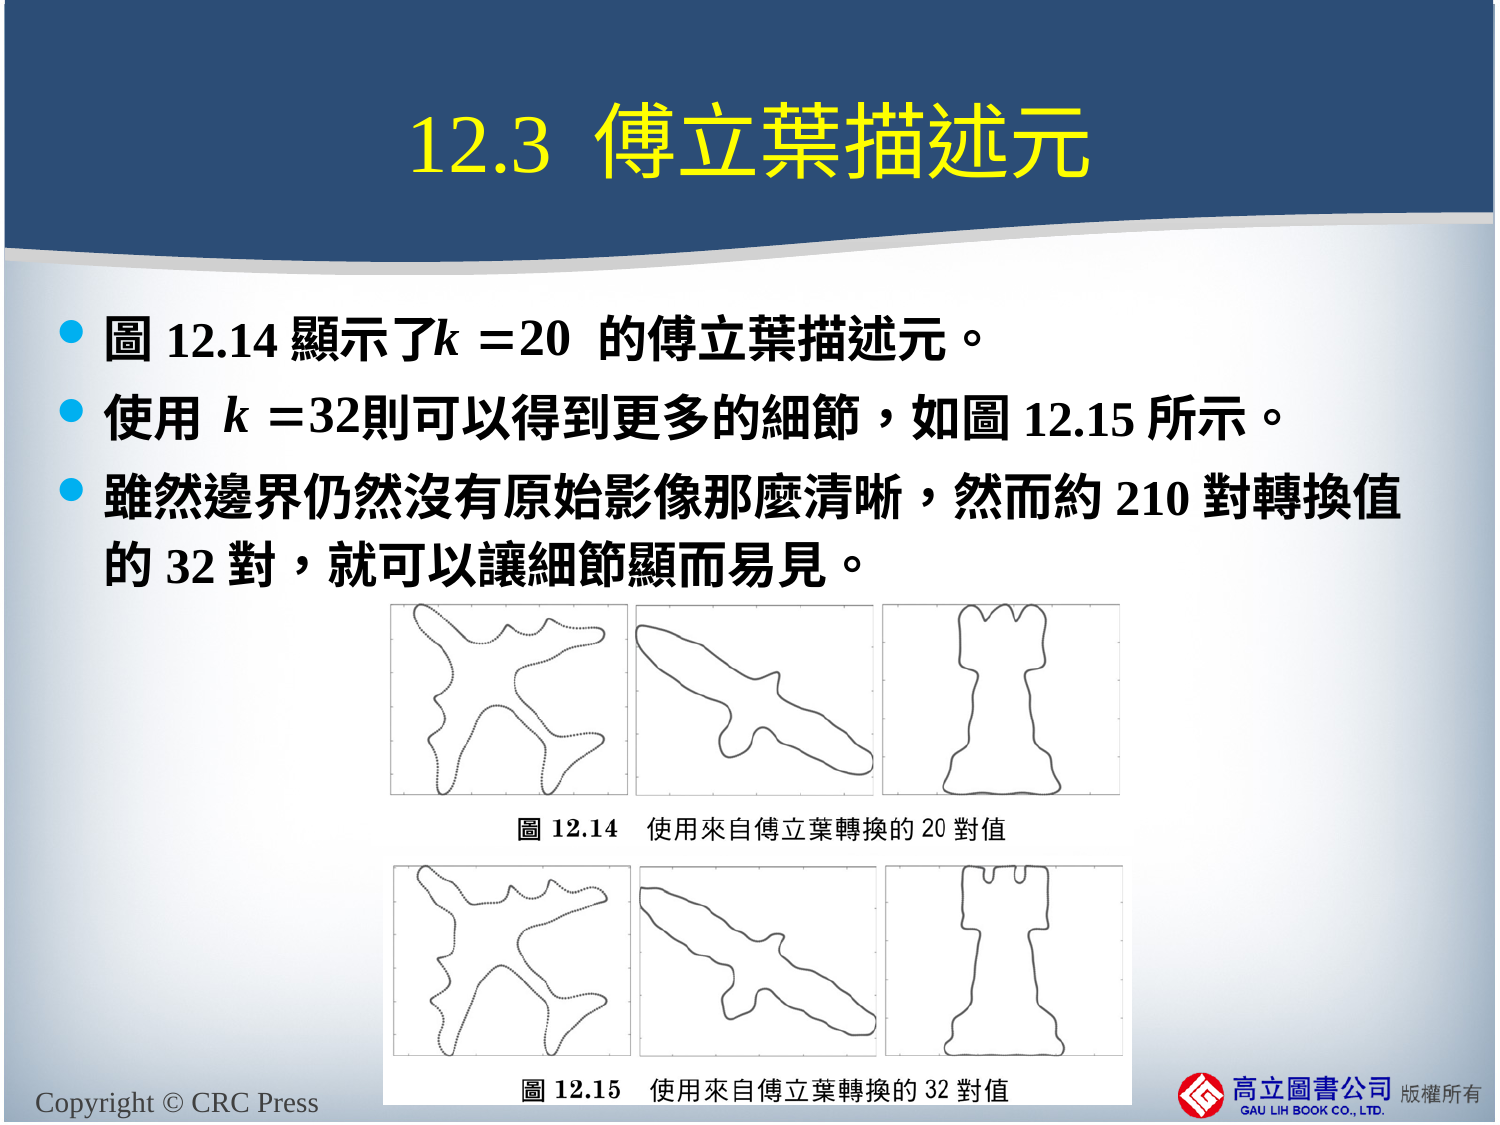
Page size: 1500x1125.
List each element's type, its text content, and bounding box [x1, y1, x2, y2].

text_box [424, 309, 580, 370]
list 圖12.14顯示了 的傅立葉描述元。 使用 則可以得到更多的細節，如圖12.15所示。 雖然邊界仍然沒有原始影像那麼清晰，然而約210對轉換值的32對，就可以讓細節顯而易見。 [41, 290, 1447, 1059]
title 12.3 傅立葉描述元 [75, 45, 1425, 233]
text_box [214, 386, 370, 447]
picture [0, 0, 1500, 1125]
